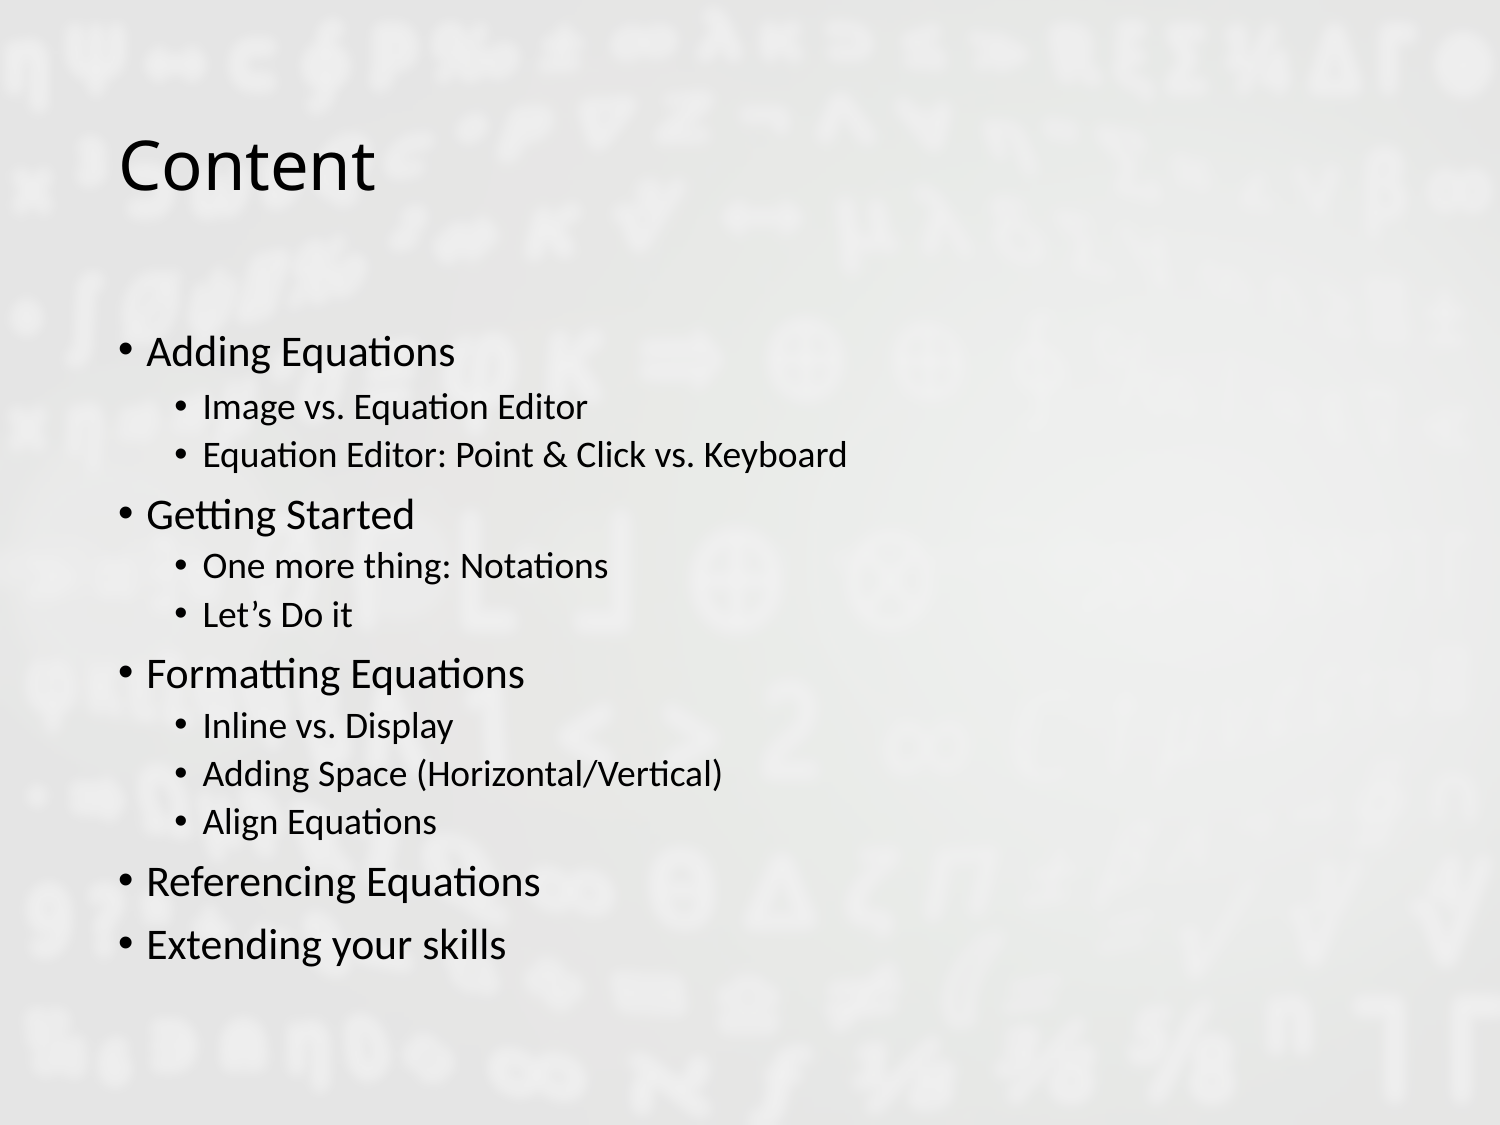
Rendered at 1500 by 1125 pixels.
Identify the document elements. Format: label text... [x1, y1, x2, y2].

list Adding Equations Image vs. Equation Editor Equation Editor: Point & Click vs. Keyboard Getting Started One more thing: Notations Let’s Do it Formatting Equations Inline vs. Display Adding Space (Horizontal/Vertical) Align Equations Referencing Equations Extending your skills [103, 299, 1397, 1039]
title Content [103, 59, 1397, 278]
